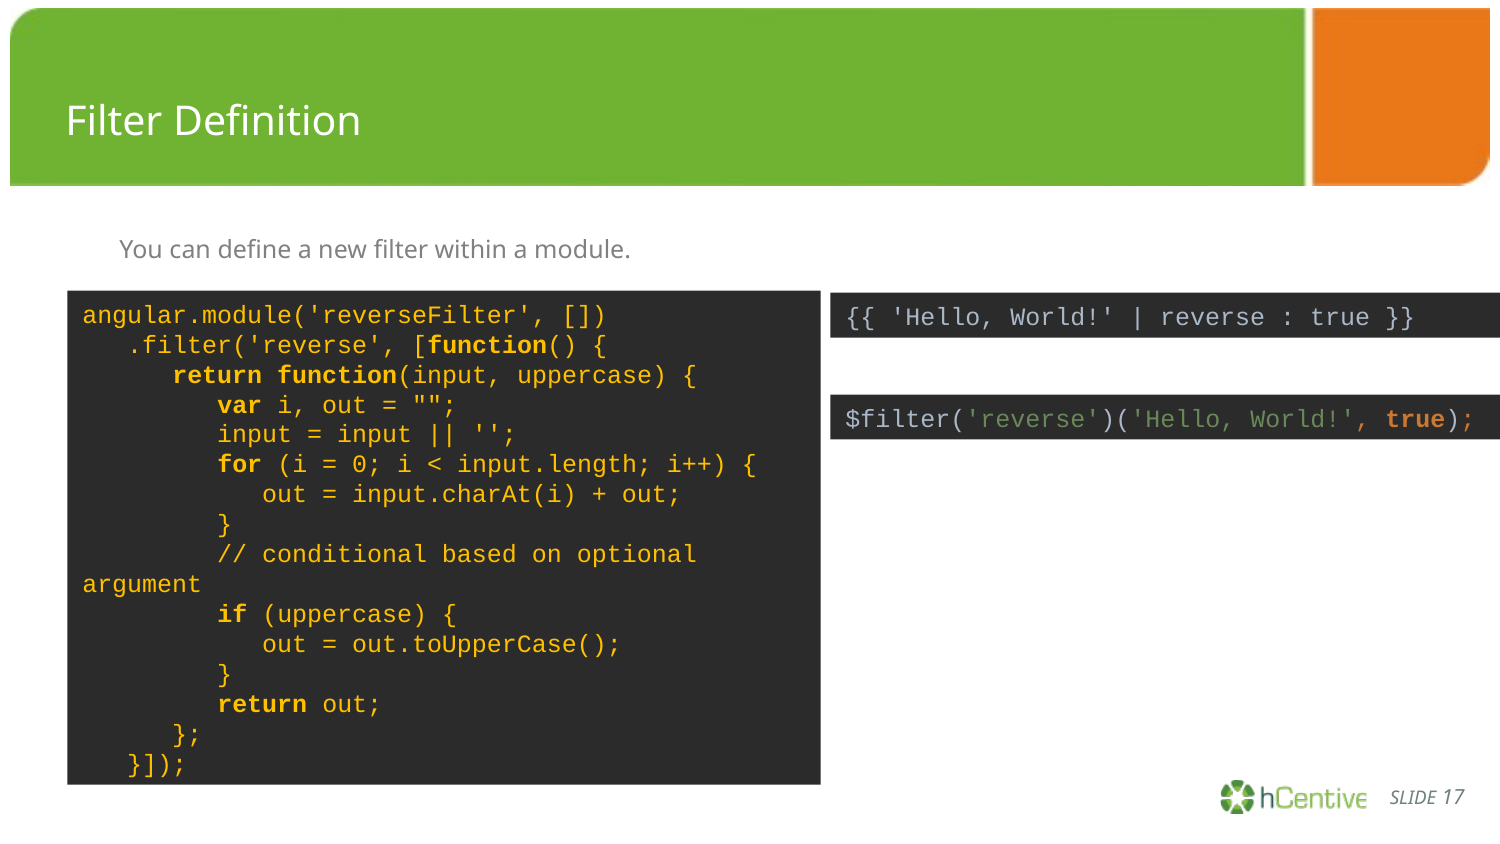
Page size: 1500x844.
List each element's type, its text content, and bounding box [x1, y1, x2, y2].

text_box {{ 'Hello, World!' | reverse : true }} [830, 292, 1500, 338]
picture [10, 8, 1490, 186]
text_box $filter('reverse')('Hello, World!', true); [830, 394, 1500, 440]
text_box angular.module('reverseFilter', []) .filter('reverse', [function() { return function(input, uppercase) { var i, out = ""; input = input || ''; for (i = 0; i < input.length; i++) { out = input.charAt(i) + out; } // conditional based on optional argument if (uppercase) { out = out.toUpperCase(); } return out; }; }]); [67, 290, 821, 785]
list Filter Definition [50, 86, 1221, 151]
list You can define a new filter within a module. [104, 190, 1306, 806]
